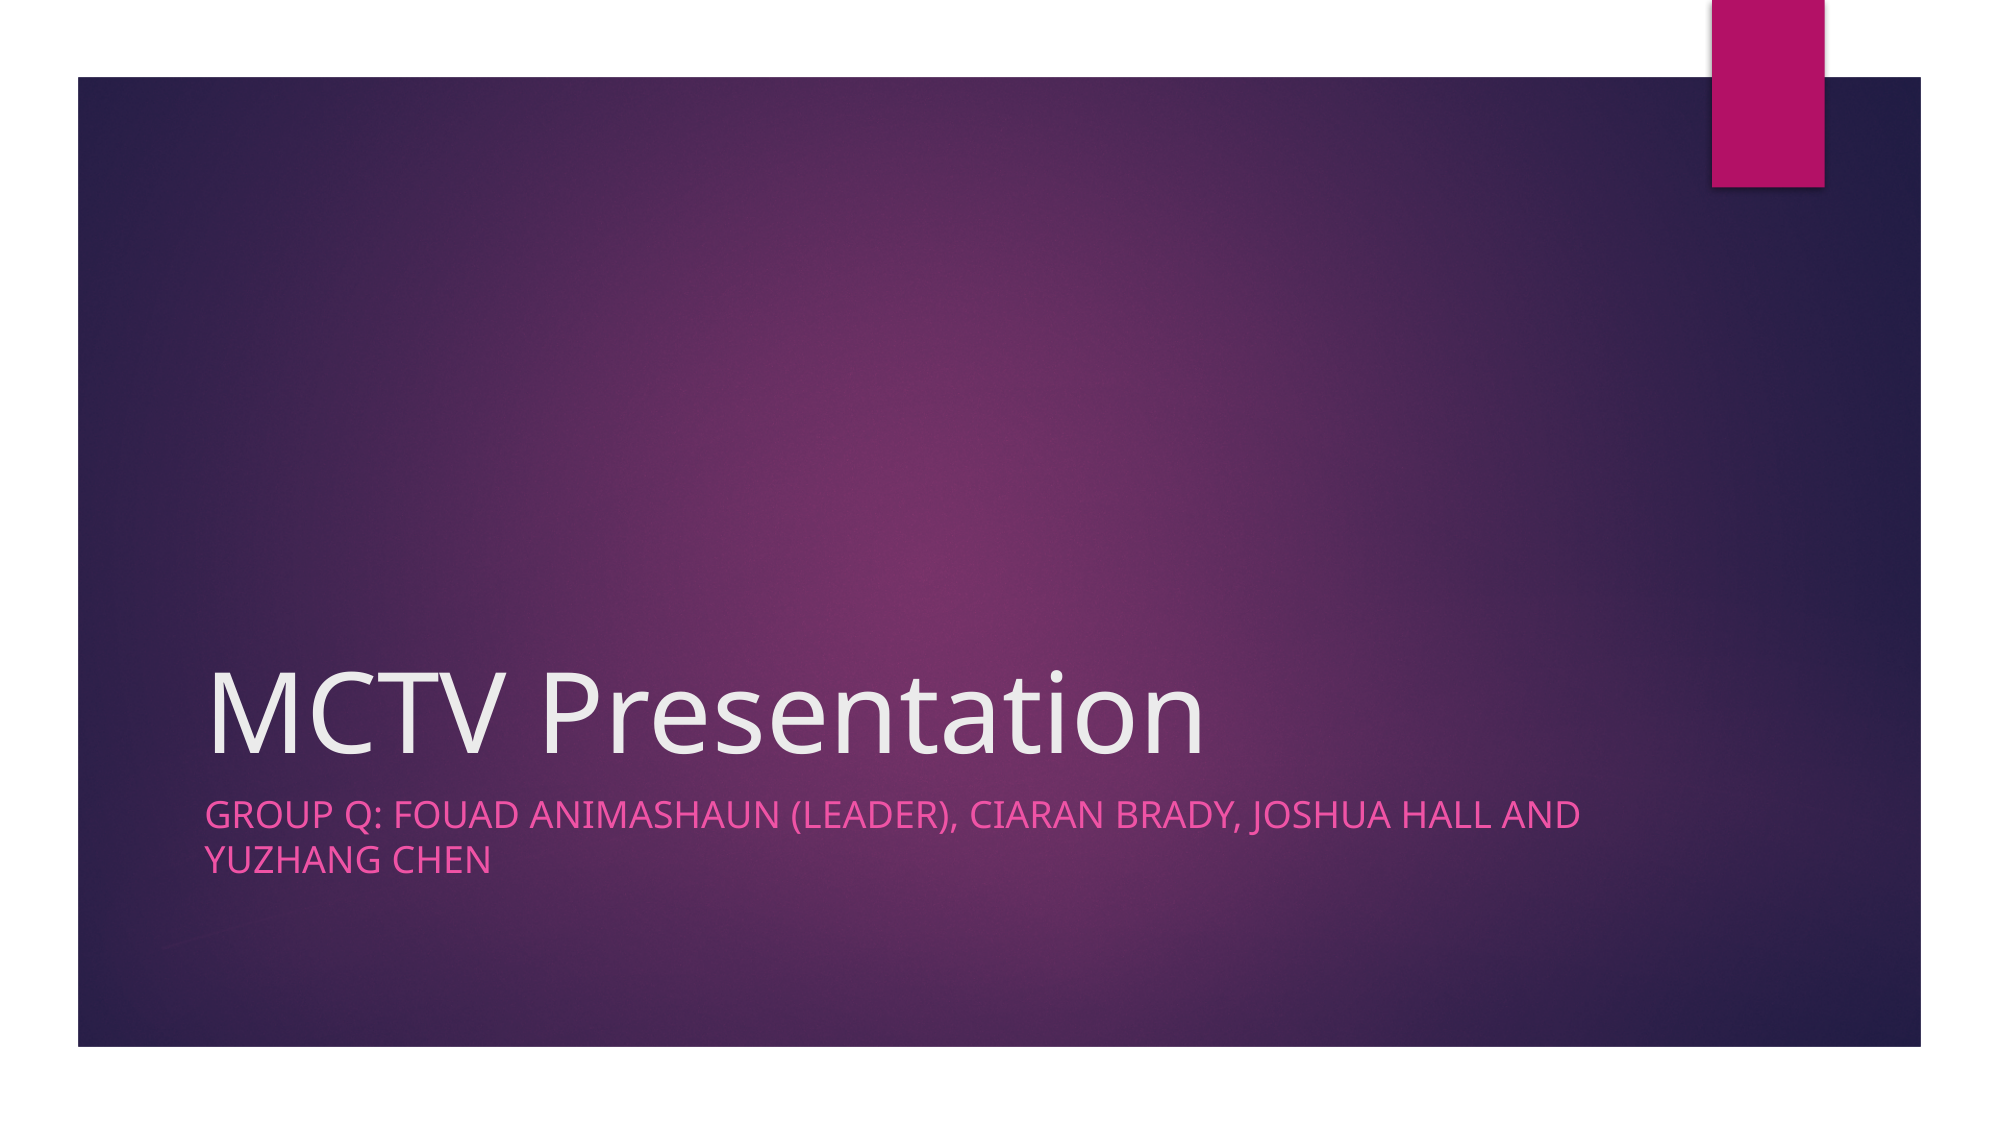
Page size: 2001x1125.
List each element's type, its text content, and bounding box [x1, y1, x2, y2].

title MCTV Presentation [189, 344, 1638, 783]
subtitle Group Q: Fouad Animashaun (Leader), Ciaran brady, Joshua Hall and Yuzhang Chen [189, 783, 1638, 925]
